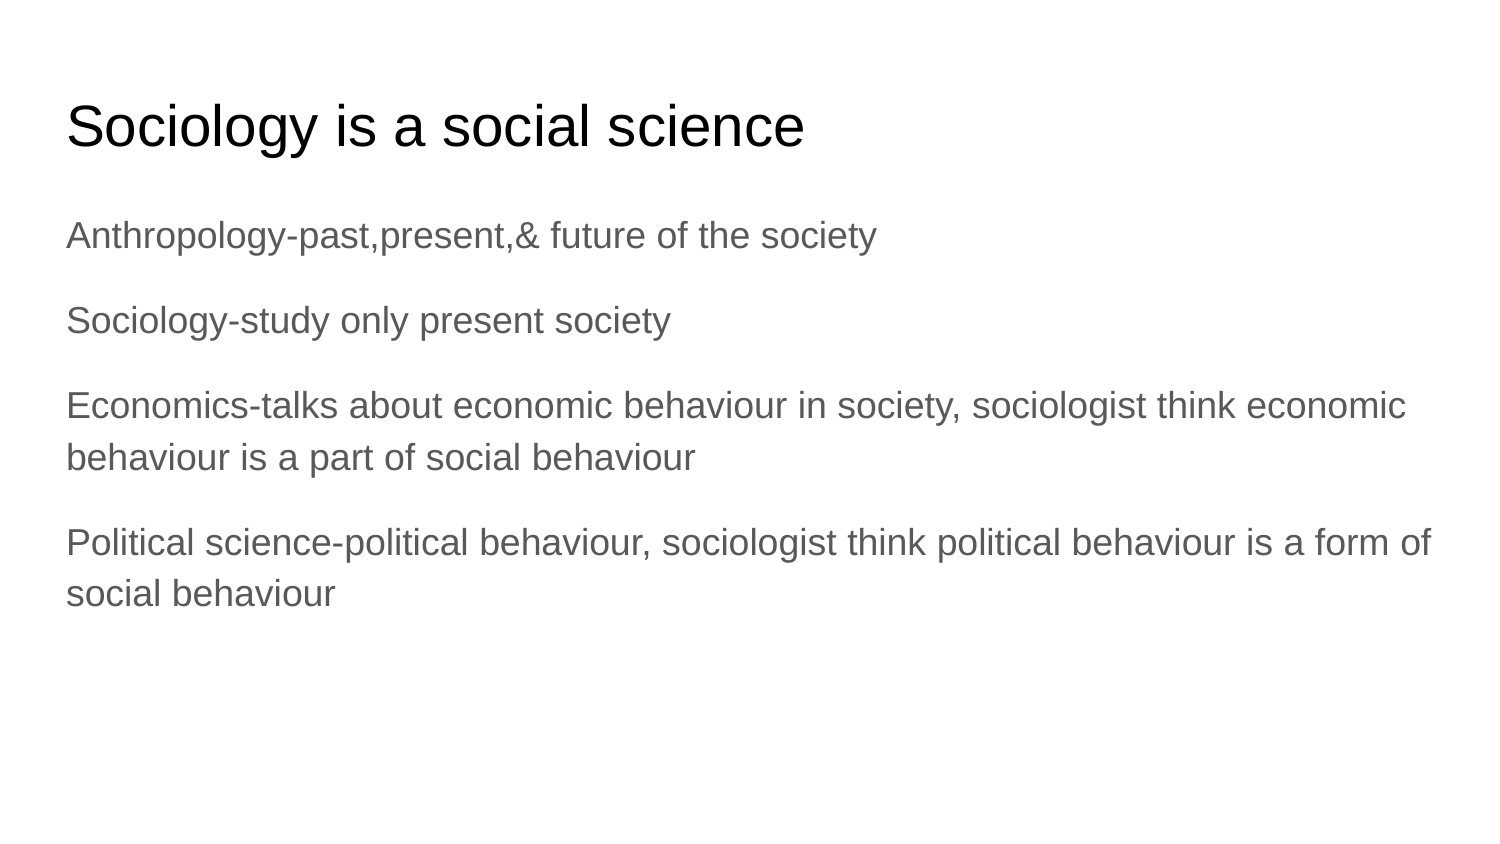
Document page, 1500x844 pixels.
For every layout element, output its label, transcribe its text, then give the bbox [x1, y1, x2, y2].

list Anthropology-past,present,& future of the society Sociology-study only present society Economics-talks about economic behaviour in society, sociologist think economic behaviour is a part of social behaviour Political science-political behaviour, sociologist think political behaviour is a form of social behaviour [51, 189, 1449, 750]
title Sociology is a social science [51, 72, 1449, 167]
